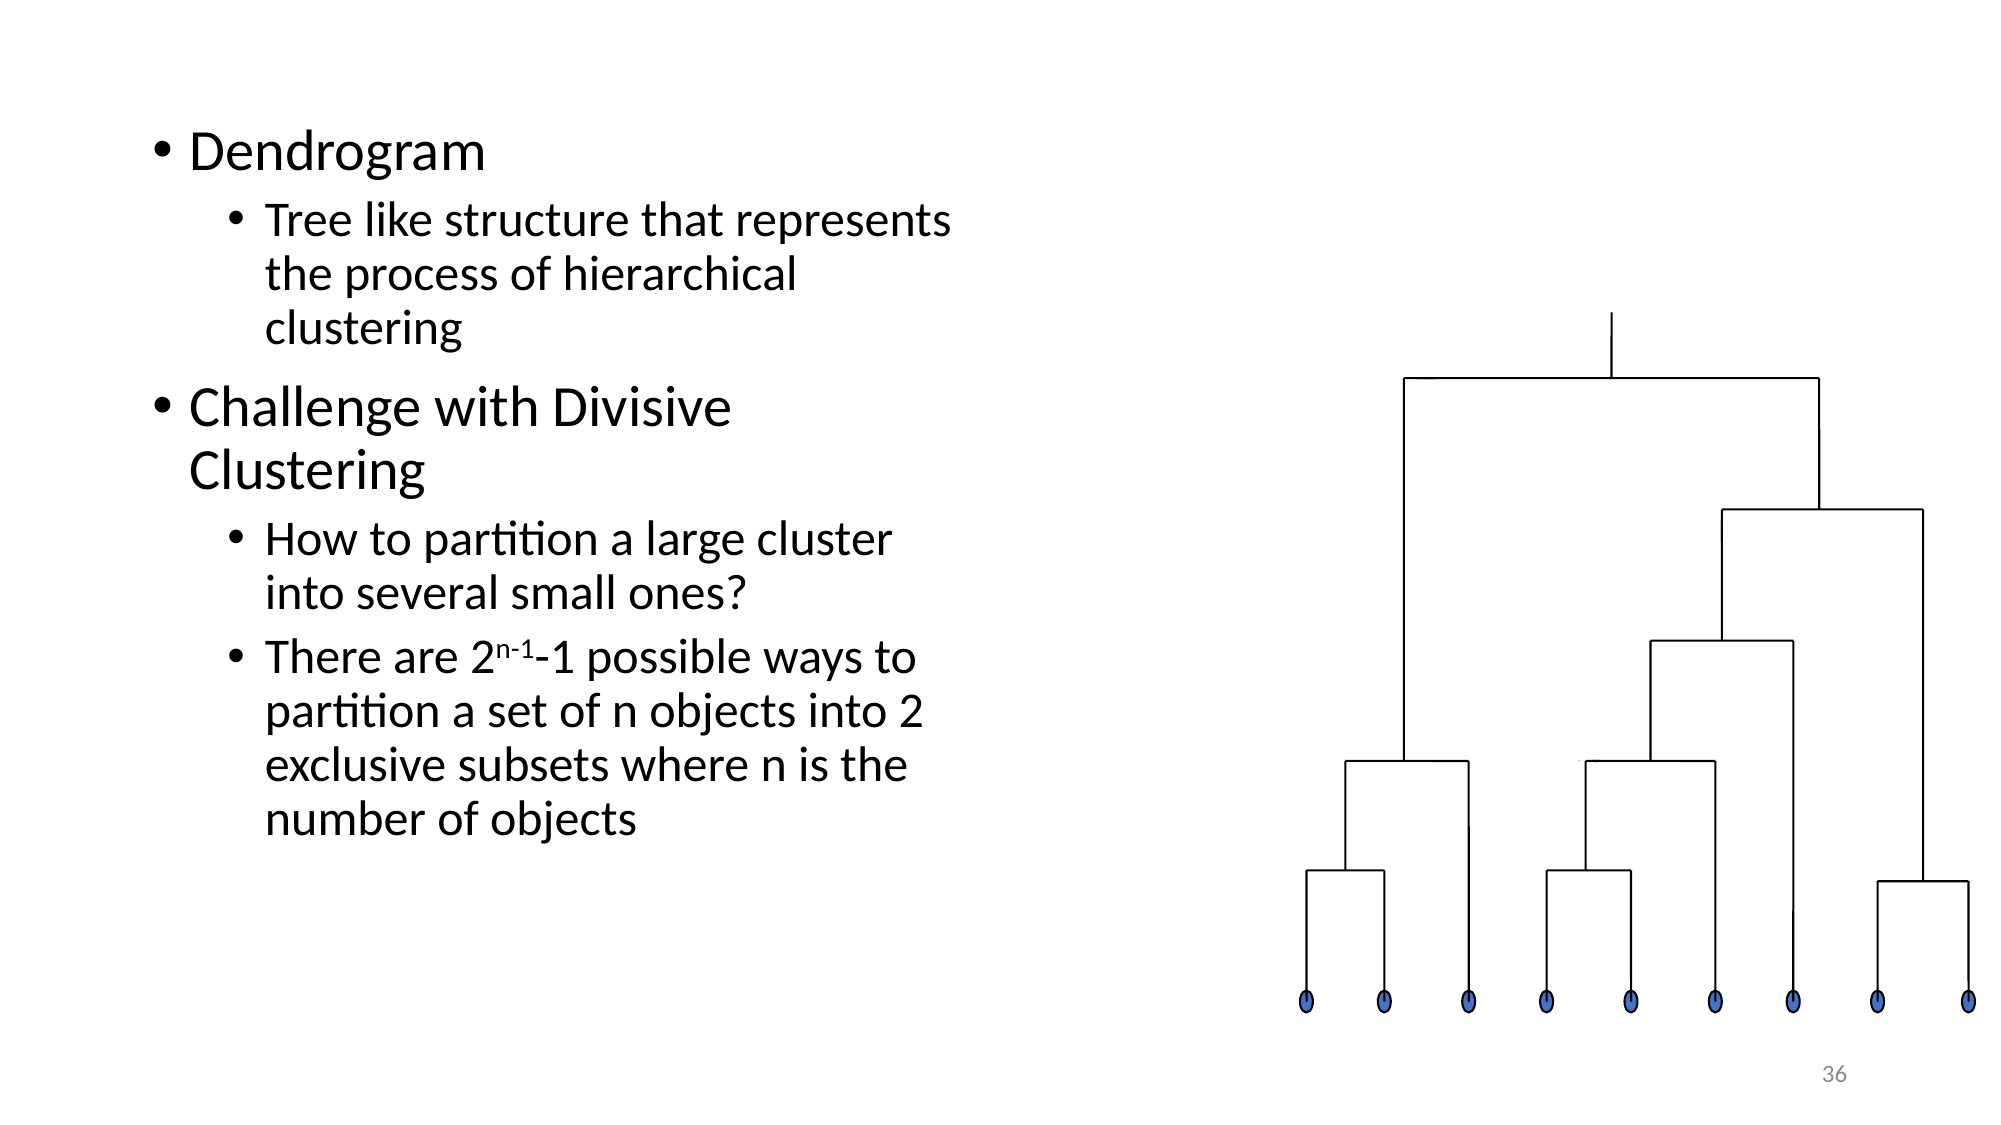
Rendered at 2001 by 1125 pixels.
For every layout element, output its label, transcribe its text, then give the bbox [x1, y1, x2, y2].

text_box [1299, 312, 1975, 1013]
slide_number 36 [1412, 1042, 1863, 1103]
list Dendrogram Tree like structure that represents the process of hierarchical clustering Challenge with Divisive Clustering How to partition a large cluster into several small ones? There are 2n-1-1 possible ways to partition a set of n objects into 2 exclusive subsets where n is the number of objects [137, 112, 995, 1014]
